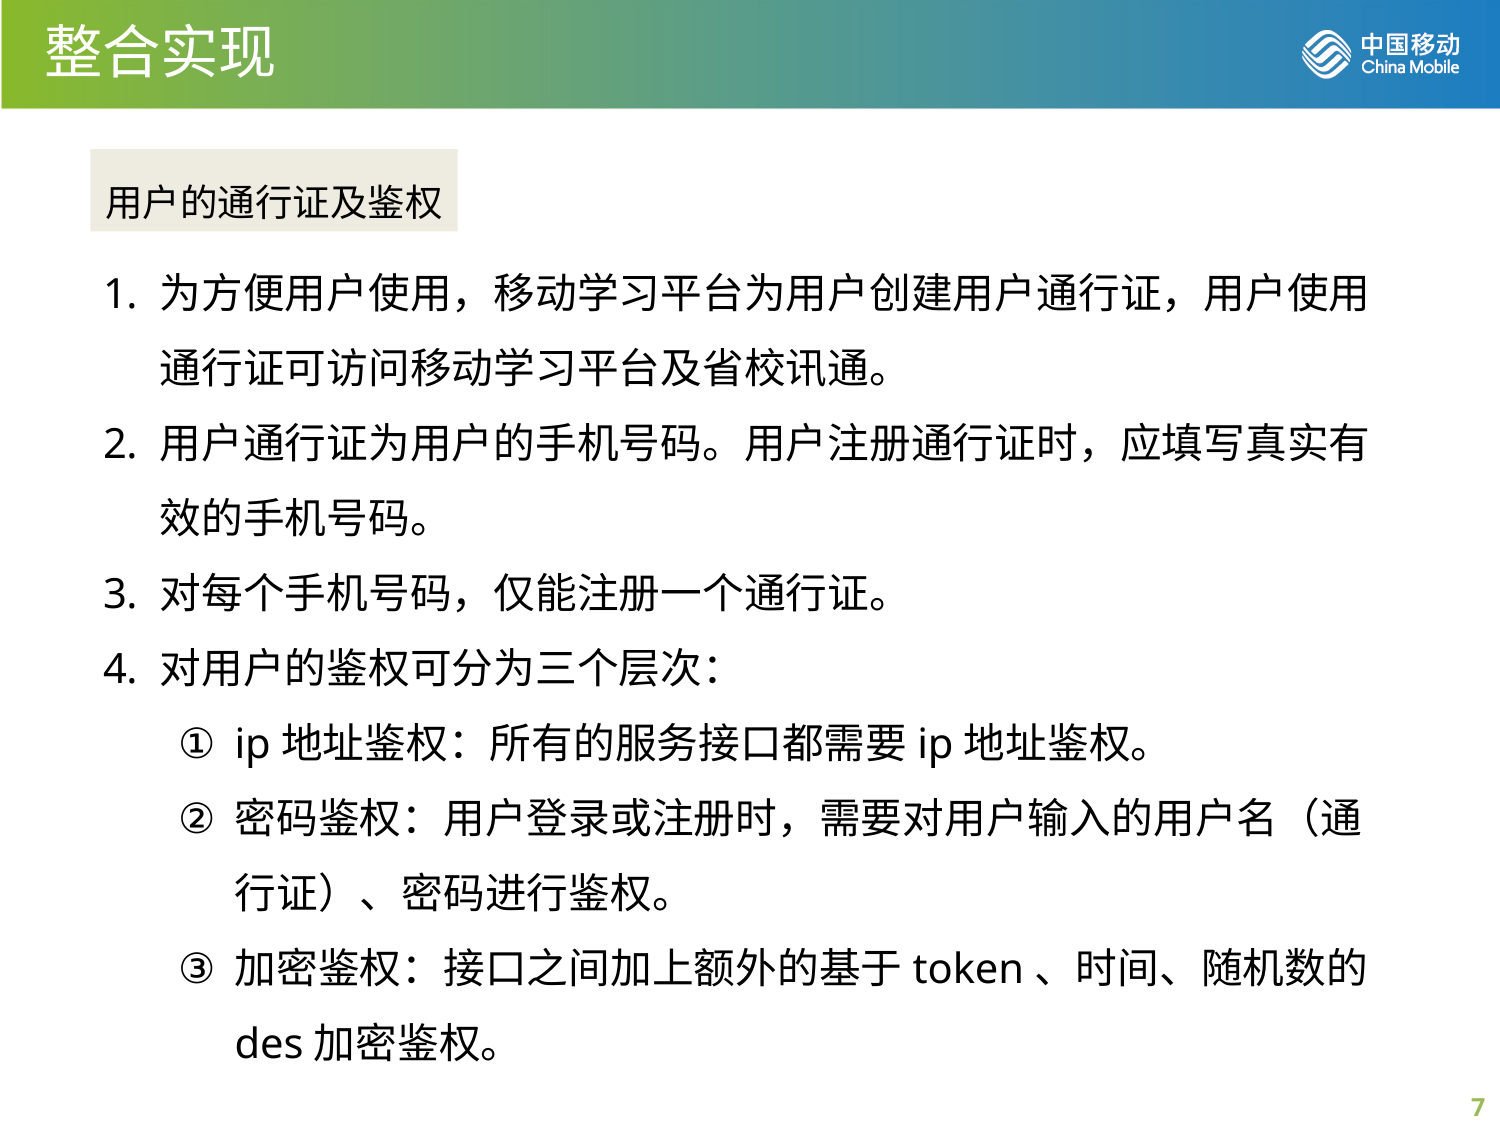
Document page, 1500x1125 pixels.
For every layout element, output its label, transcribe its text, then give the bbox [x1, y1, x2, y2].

text_box 用户的通行证及鉴权 [90, 149, 458, 232]
text_box 整合实现 [29, 7, 384, 93]
picture [0, 0, 1500, 1125]
text_box 为方便用户使用，移动学习平台为用户创建用户通行证，用户使用通行证可访问移动学习平台及省校讯通。 用户通行证为用户的手机号码。用户注册通行证时，应填写真实有效的手机号码。 对每个手机号码，仅能注册一个通行证。 对用户的鉴权可分为三个层次： ip地址鉴权：所有的服务接口都需要ip地址鉴权。 密码鉴权：用户登录或注册时，需要对用户输入的用户名（通行证）、密码进行鉴权。 加密鉴权：接口之间加上额外的基于token、时间、随机数的des加密鉴权。 [88, 233, 1388, 1074]
